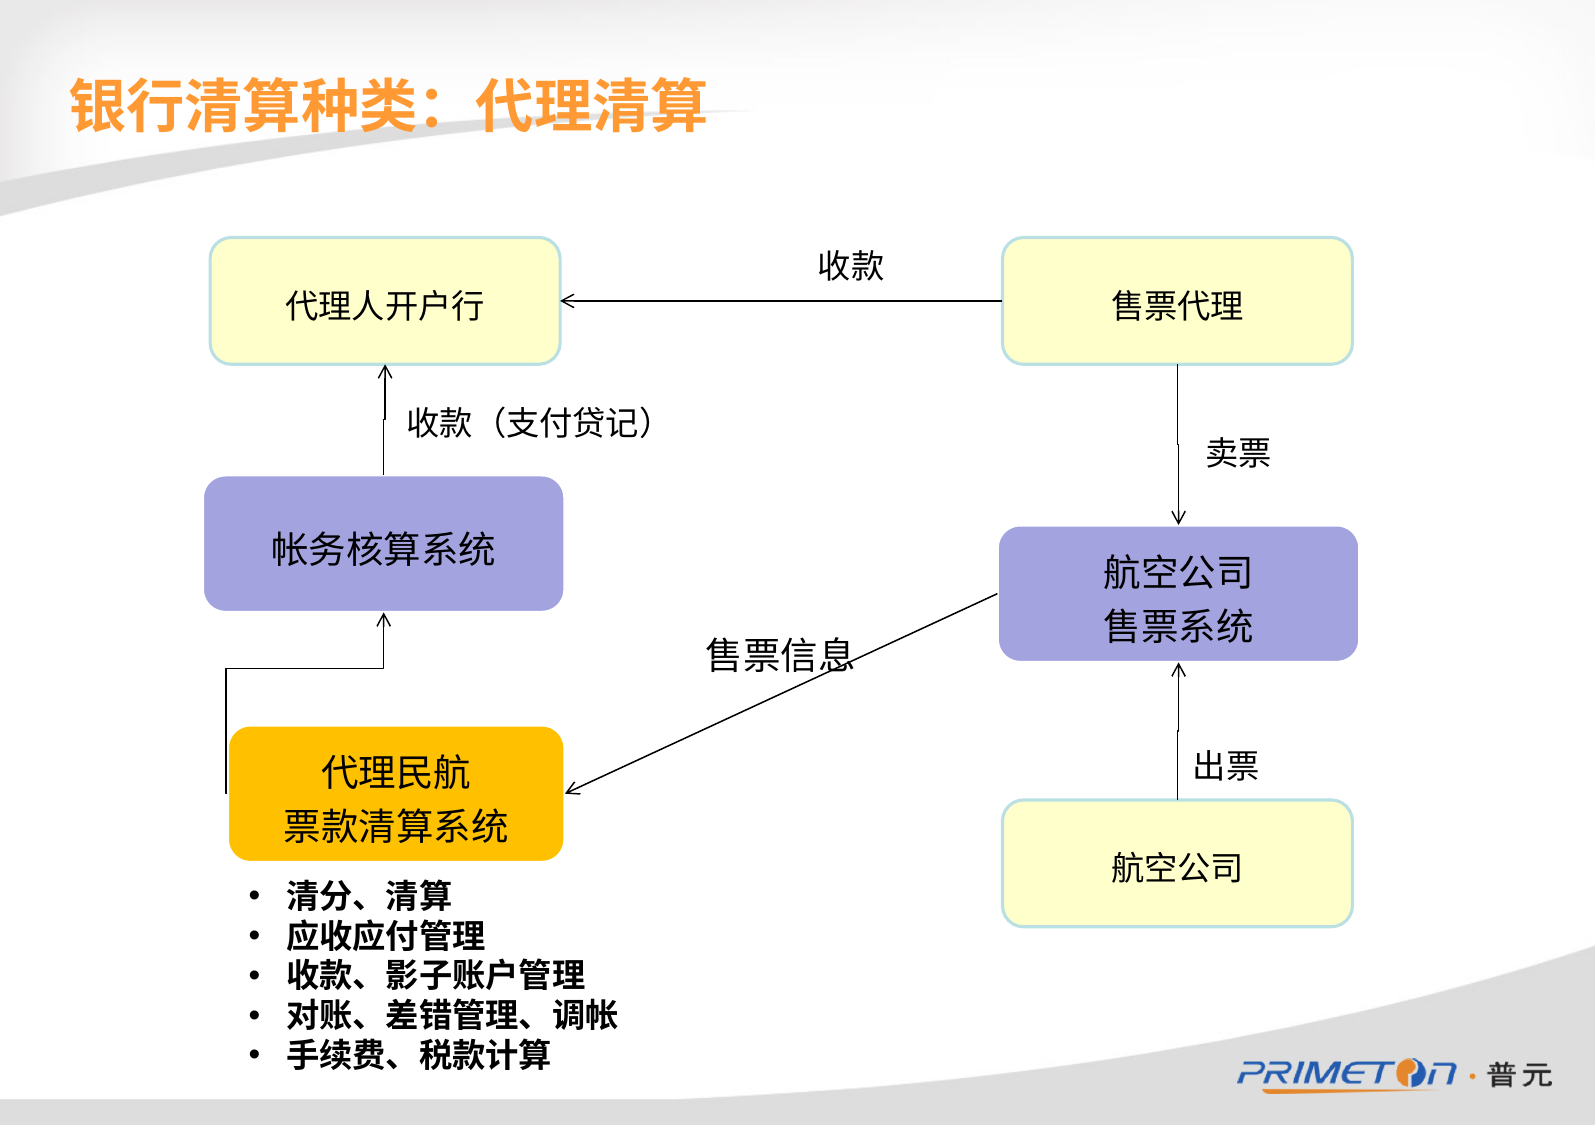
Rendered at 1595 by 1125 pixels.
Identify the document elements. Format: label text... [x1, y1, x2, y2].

text_box 代理人开户行 [210, 237, 561, 365]
text_box 收款（支付贷记） [391, 394, 688, 450]
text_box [227, 612, 384, 794]
text_box 卖票 [1190, 424, 1287, 480]
text_box  [1190, 446, 1258, 452]
text_box 售票代理 [1002, 237, 1353, 365]
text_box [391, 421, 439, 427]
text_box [564, 593, 998, 794]
text_box 代理民航 票款清算系统 [227, 724, 565, 863]
text_box 航空公司 售票系统 [997, 524, 1360, 663]
picture [0, 0, 1595, 1125]
text_box 清分、清算 应收应付管理 收款、影子账户管理 对账、差错管理、调帐 手续费、税款计算 [233, 867, 634, 1082]
title 银行清算种类：代理清算 [52, 57, 1556, 151]
text_box 帐务核算系统 [202, 474, 565, 613]
text_box 航空公司 [1002, 799, 1353, 927]
text_box 收款 [803, 237, 900, 293]
text_box 出票 [1178, 737, 1275, 793]
